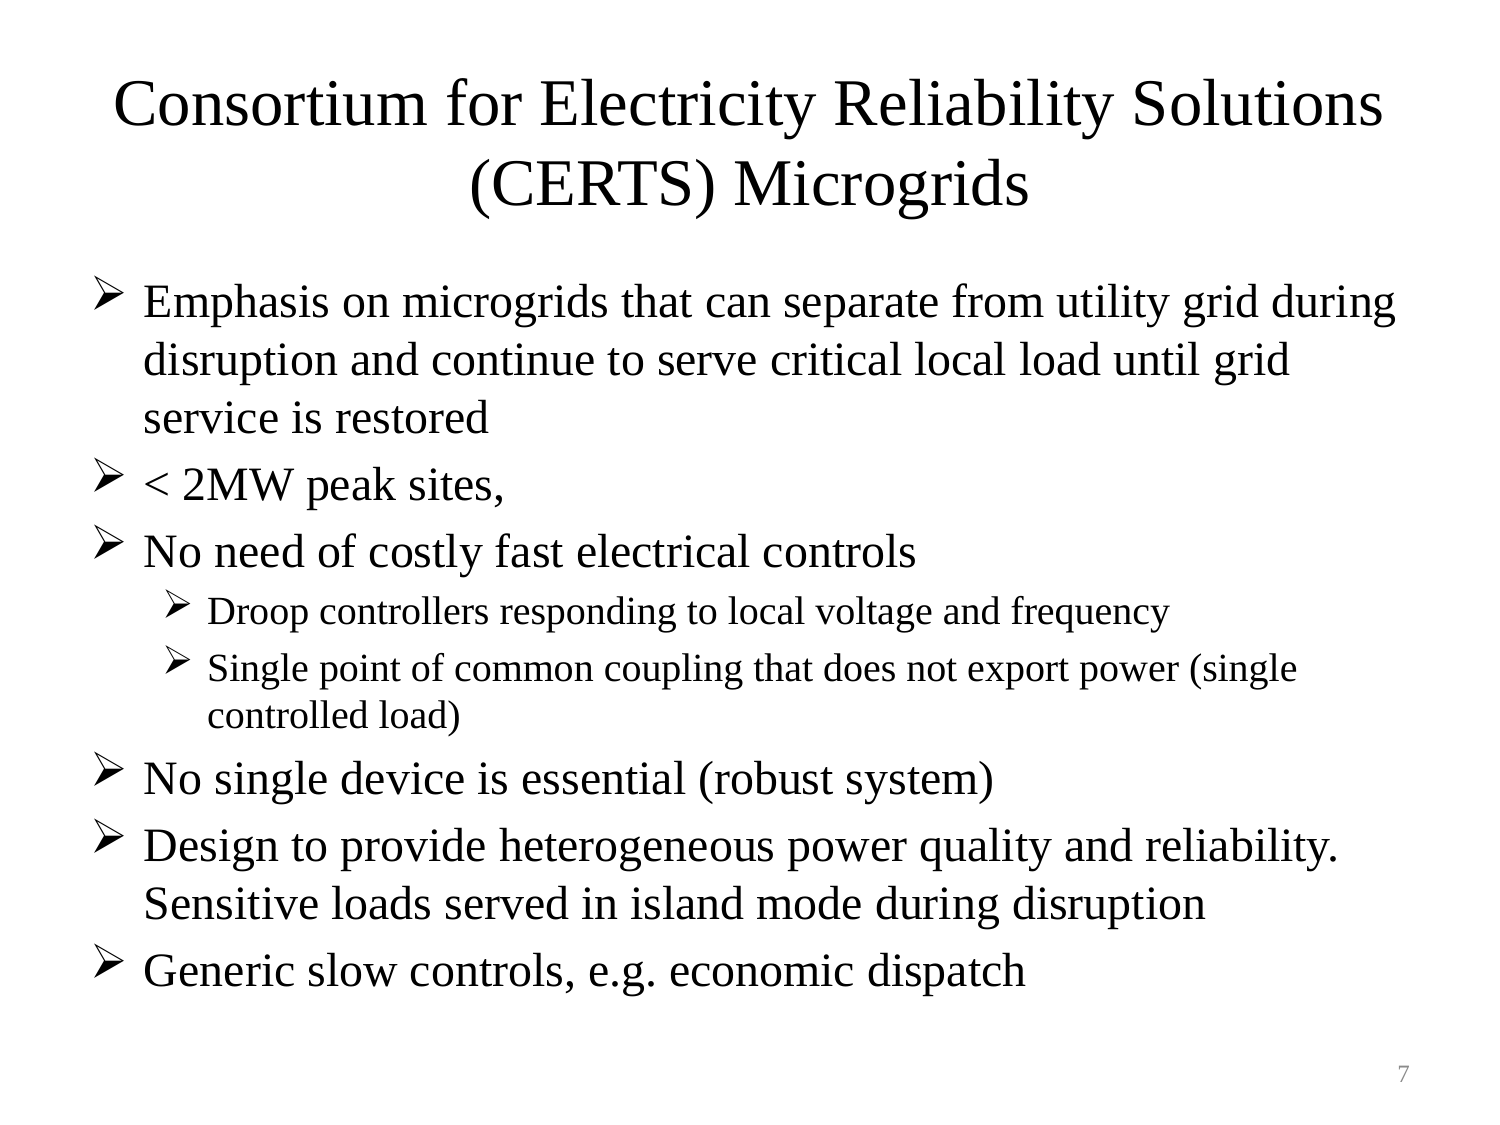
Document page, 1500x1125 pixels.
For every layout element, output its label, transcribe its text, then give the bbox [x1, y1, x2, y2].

title Consortium for Electricity Reliability Solutions (CERTS) Microgrids [75, 45, 1425, 233]
slide_number 7 [1074, 1042, 1425, 1103]
list Emphasis on microgrids that can separate from utility grid during disruption and continue to serve critical local load until grid service is restored < 2MW peak sites, No need of costly fast electrical controls Droop controllers responding to local voltage and frequency Single point of common coupling that does not export power (single controlled load) No single device is essential (robust system) Design to provide heterogeneous power quality and reliability. Sensitive loads served in island mode during disruption Generic slow controls, e.g. economic dispatch [75, 262, 1425, 1005]
